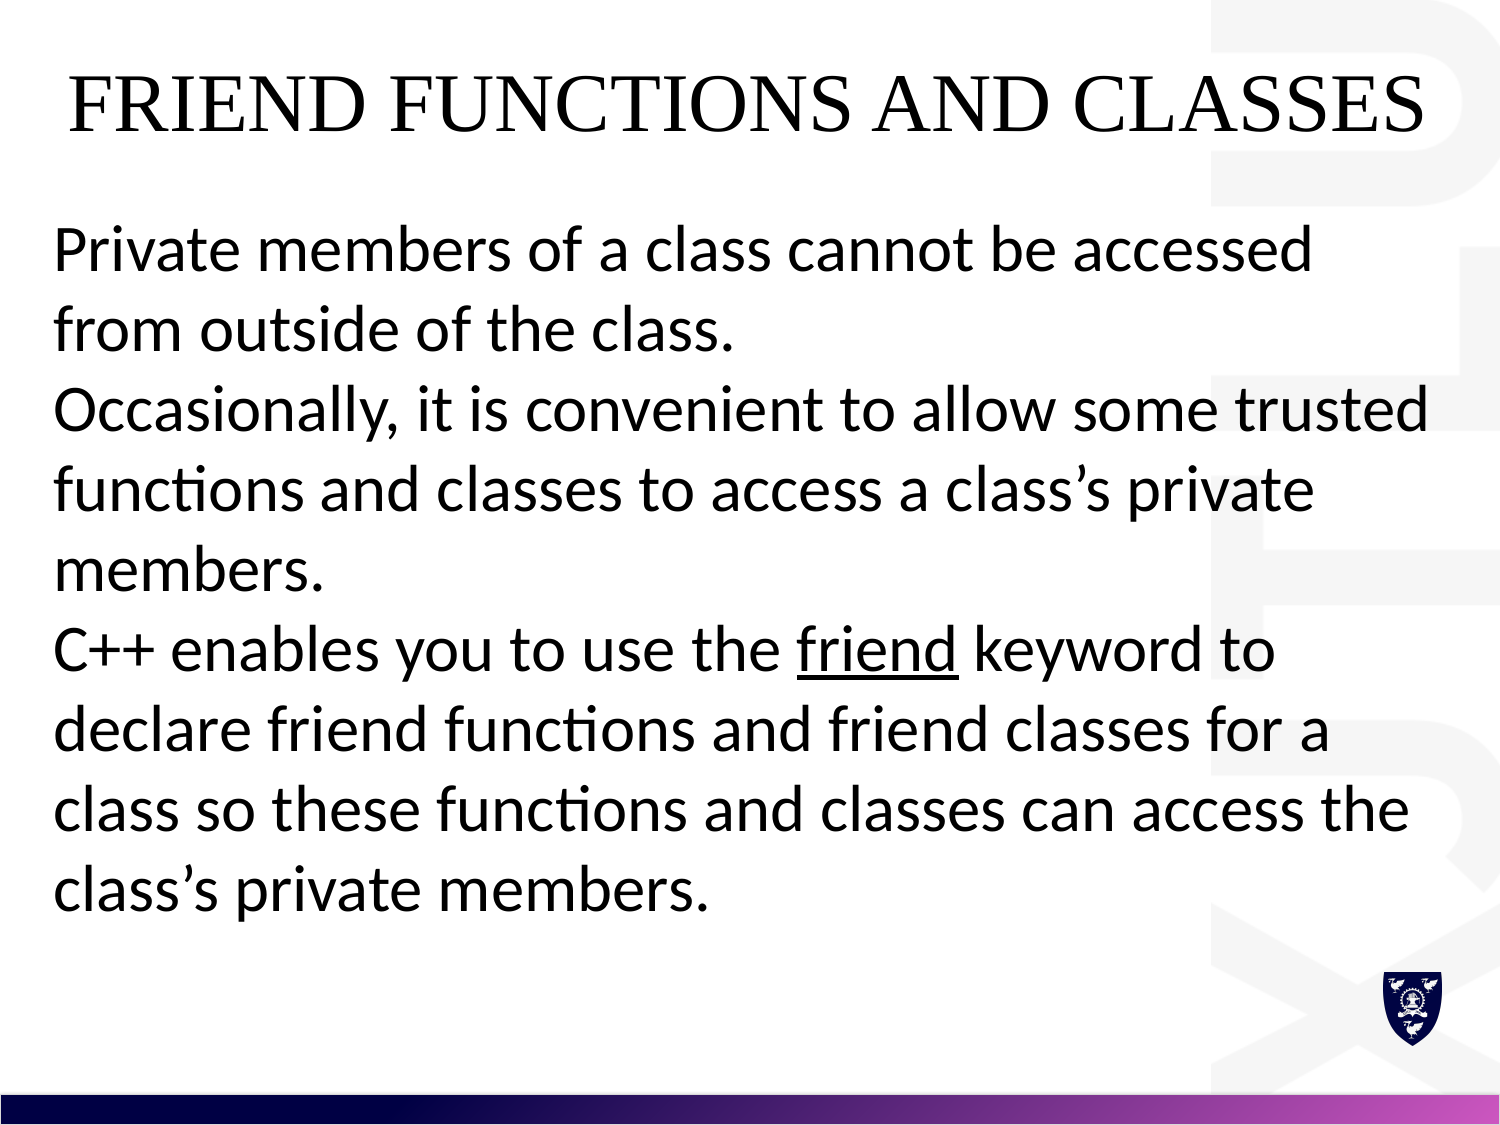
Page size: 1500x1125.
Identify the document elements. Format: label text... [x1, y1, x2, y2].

title Friend Functions and Classes [52, 37, 1456, 160]
picture [1383, 972, 1442, 1046]
slide_number [1074, 1042, 1425, 1103]
text_box Private members of a class cannot be accessed from outside of the class. Occasionally, it is convenient to allow some trusted functions and classes to access a class’s private members. C++ enables you to use the friend keyword to declare friend functions and friend classes for a class so these functions and classes can access the class’s private members. [38, 197, 1456, 884]
